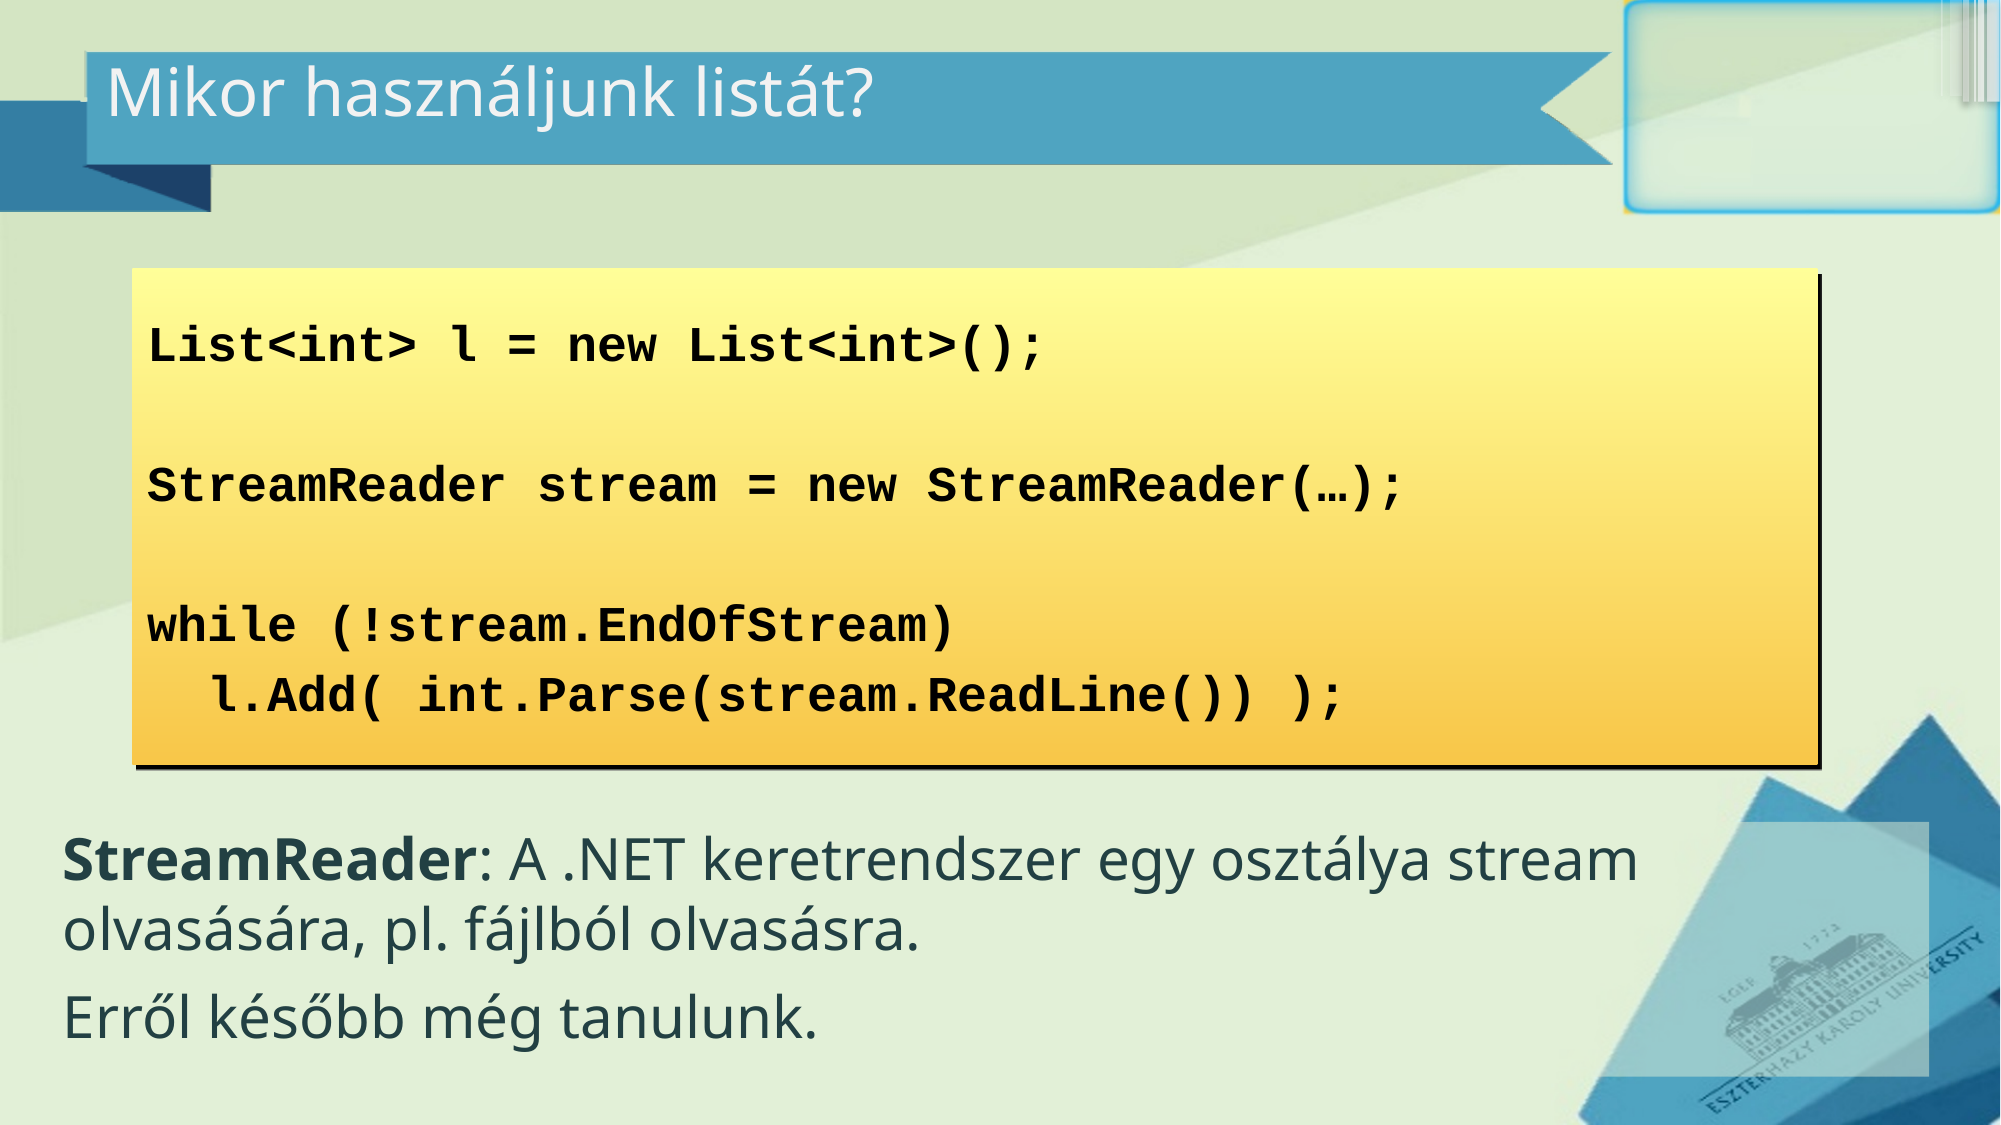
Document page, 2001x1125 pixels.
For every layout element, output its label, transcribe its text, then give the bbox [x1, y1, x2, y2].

title Mikor használjunk listát? [0, 50, 1617, 212]
picture [0, 0, 2001, 1125]
list StreamReader: A .NET keretrendszer egy osztálya stream olvasására, pl. fájlból olvasásra. Erről később még tanulunk. [63, 821, 1930, 1077]
text_box List<int> l = new List<int>(); StreamReader stream = new StreamReader(…); while (!stream.EndOfStream) l.Add( int.Parse(stream.ReadLine()) ); [132, 268, 1818, 765]
